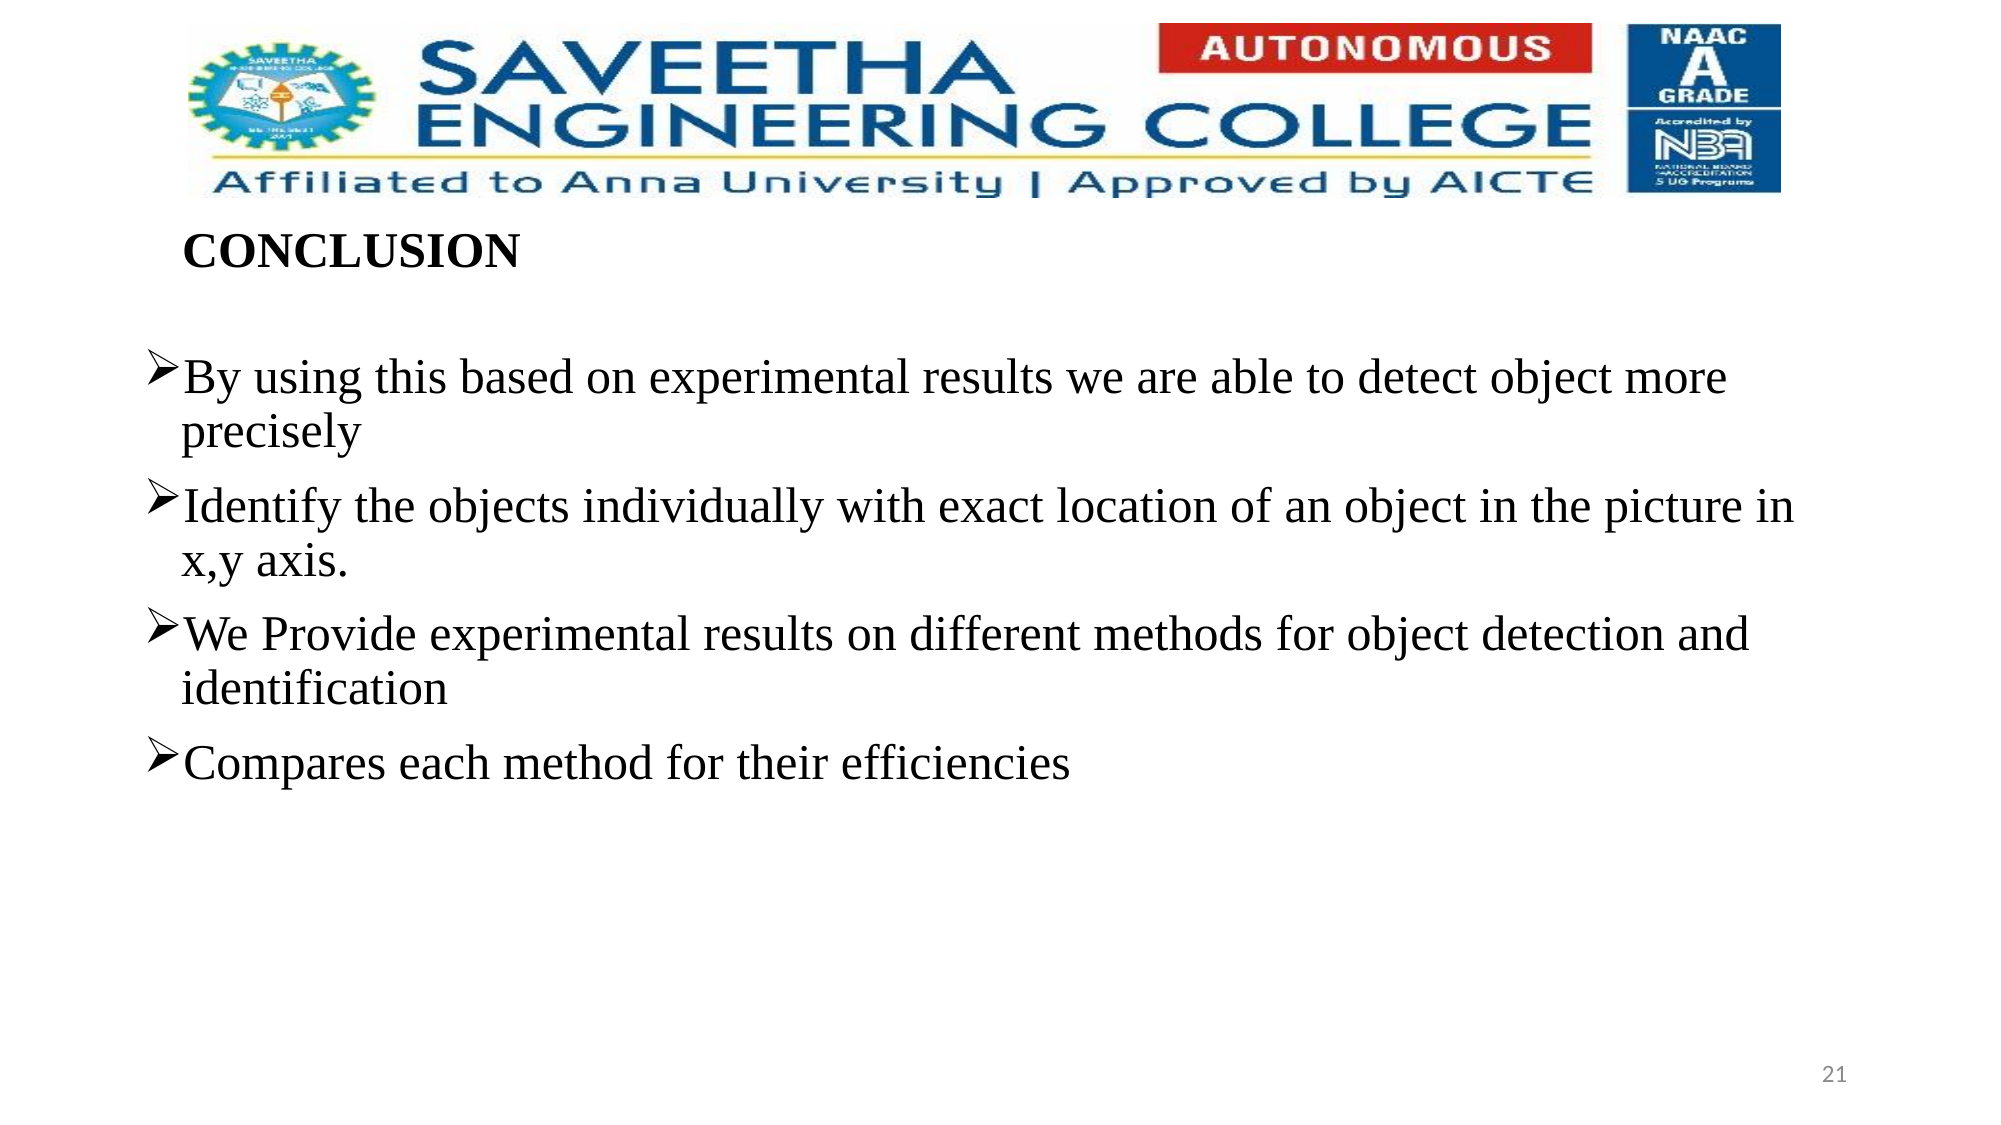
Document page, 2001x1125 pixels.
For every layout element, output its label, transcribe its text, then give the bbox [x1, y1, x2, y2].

title CONCLUSION [167, 198, 1893, 416]
list By using this based on experimental results we are able to detect object more precisely Identify the objects individually with exact location of an object in the picture in x,y axis. We Provide experimental results on different methods for object detection and identification Compares each method for their efficiencies [128, 342, 1854, 1057]
picture [188, 23, 1781, 198]
slide_number 21 [1412, 1042, 1863, 1103]
